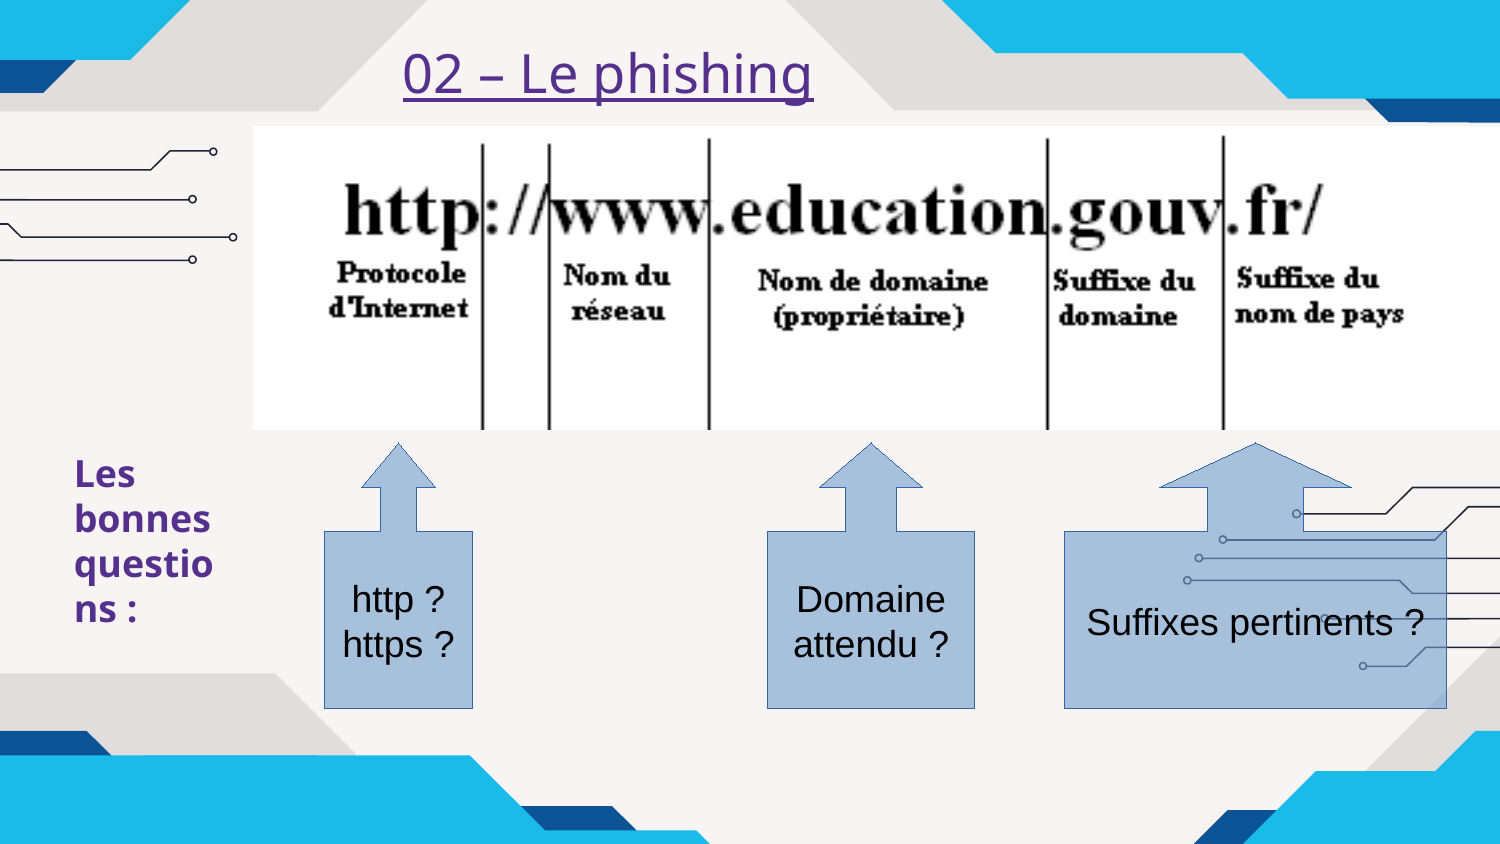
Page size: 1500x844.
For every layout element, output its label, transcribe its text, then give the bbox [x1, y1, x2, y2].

text_box Suffixes pertinents ? [1064, 531, 1447, 709]
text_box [0, 147, 237, 264]
text_box Domaine attendu ? [767, 442, 975, 709]
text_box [1183, 487, 1500, 670]
text_box 02 – Le phishing [0, 24, 1241, 118]
text_box Les bonnes questions : [59, 442, 237, 561]
text_box http ? https ? [324, 442, 473, 709]
picture [252, 126, 1500, 431]
text_box Suffixes pertinents ? [1159, 442, 1351, 488]
